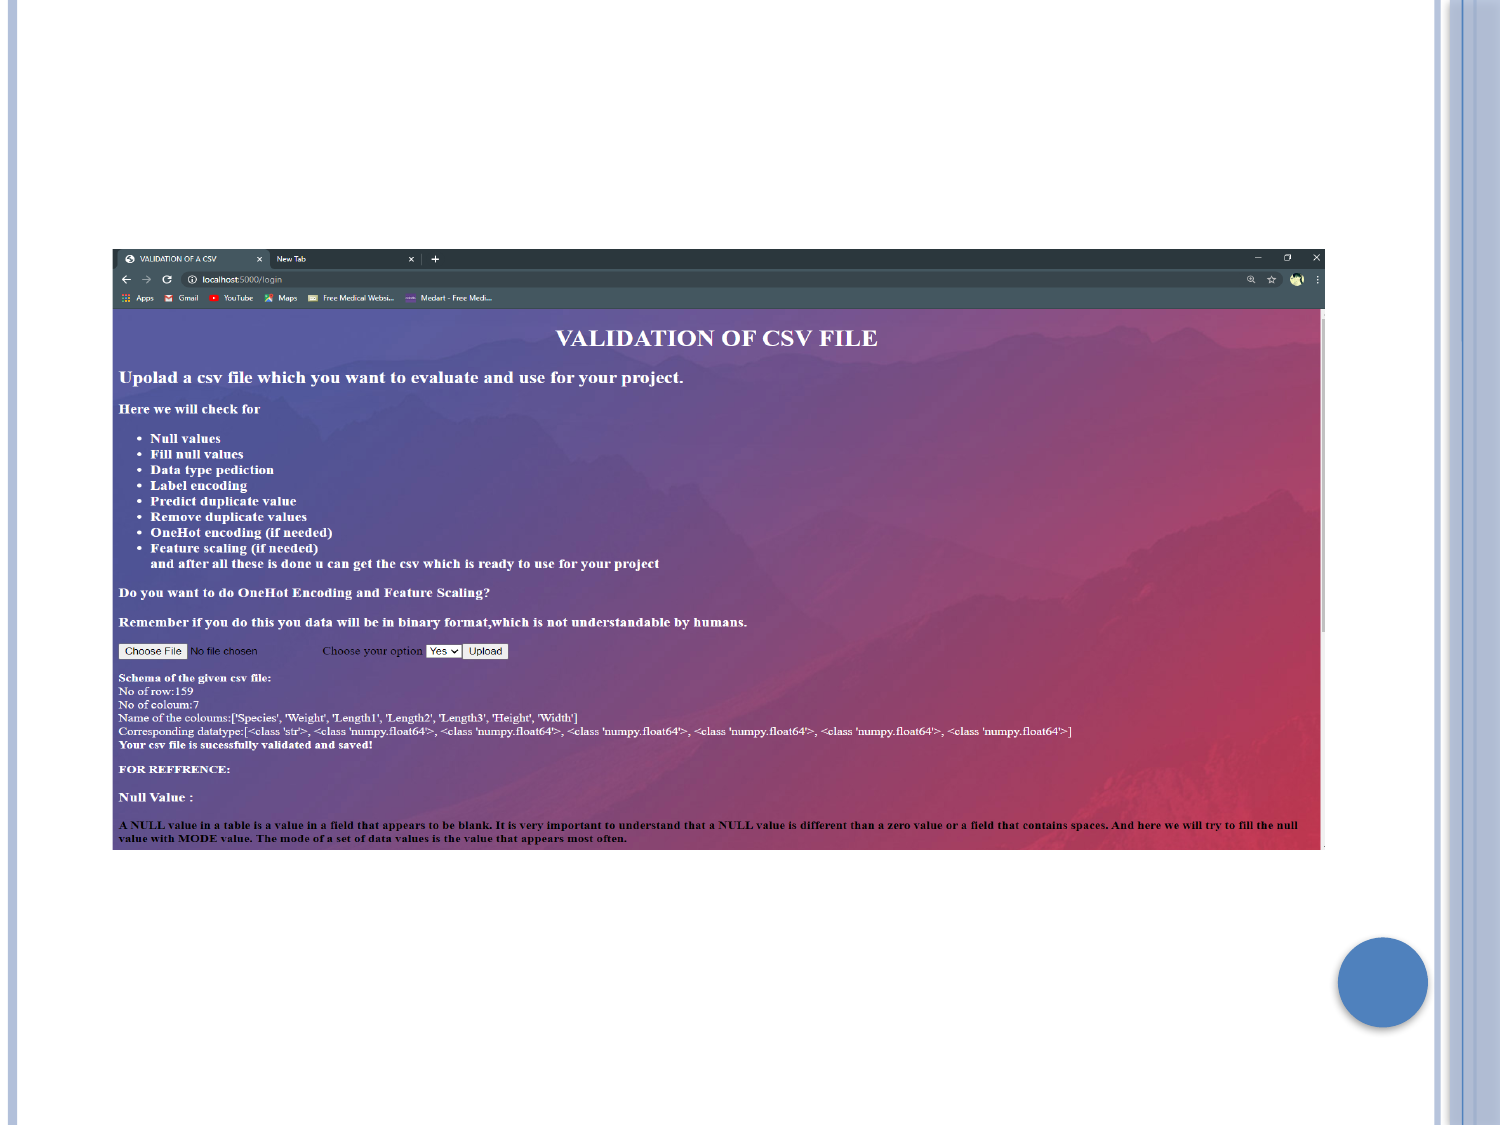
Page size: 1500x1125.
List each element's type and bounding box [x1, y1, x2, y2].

picture [111, 249, 1326, 851]
